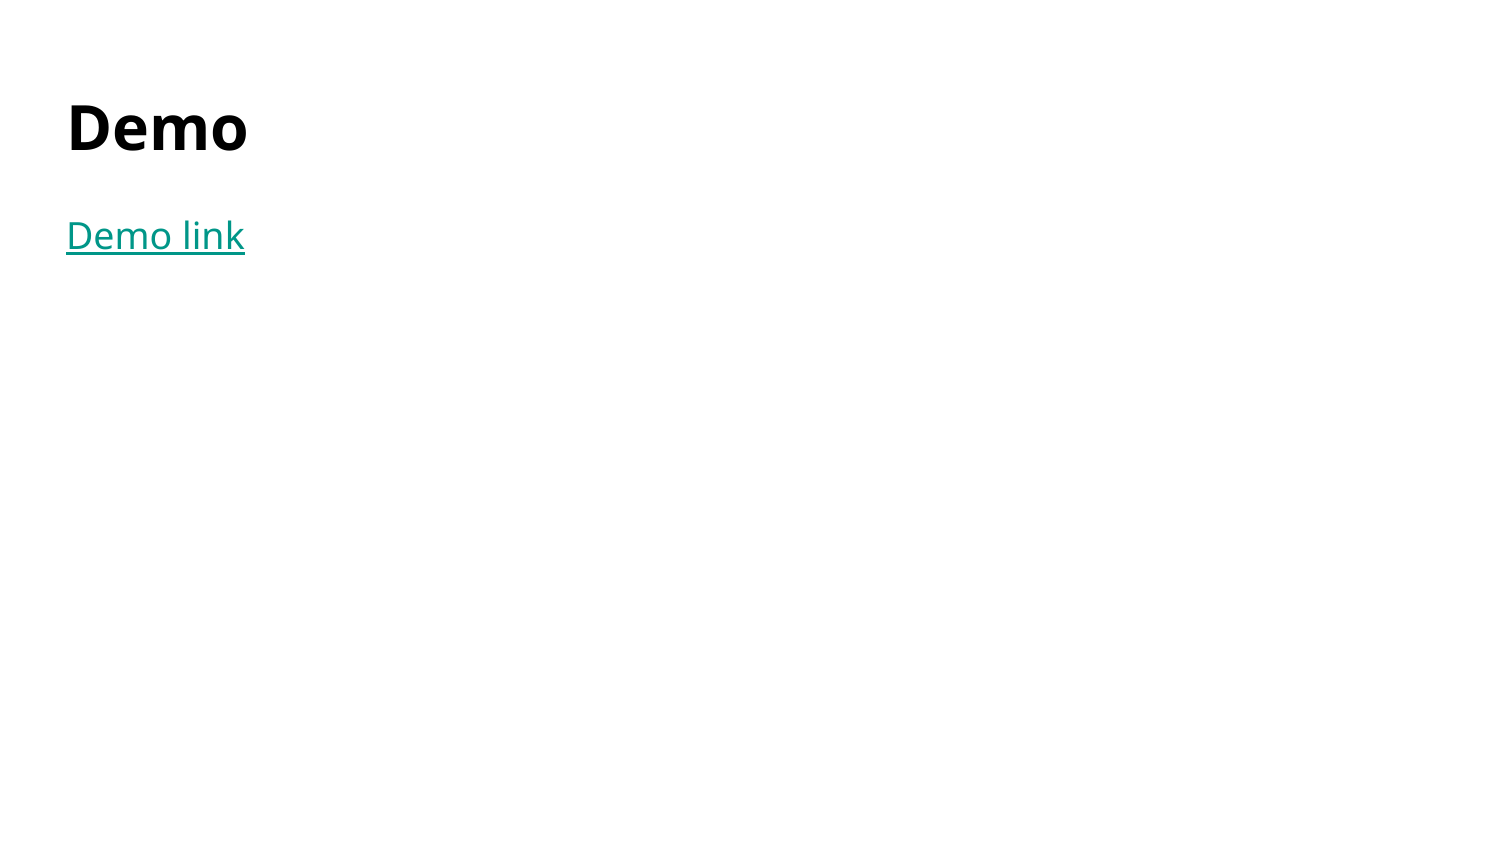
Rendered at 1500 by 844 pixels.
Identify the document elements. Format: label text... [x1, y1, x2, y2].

list Demo link [51, 189, 1449, 750]
title Demo [51, 72, 1449, 176]
